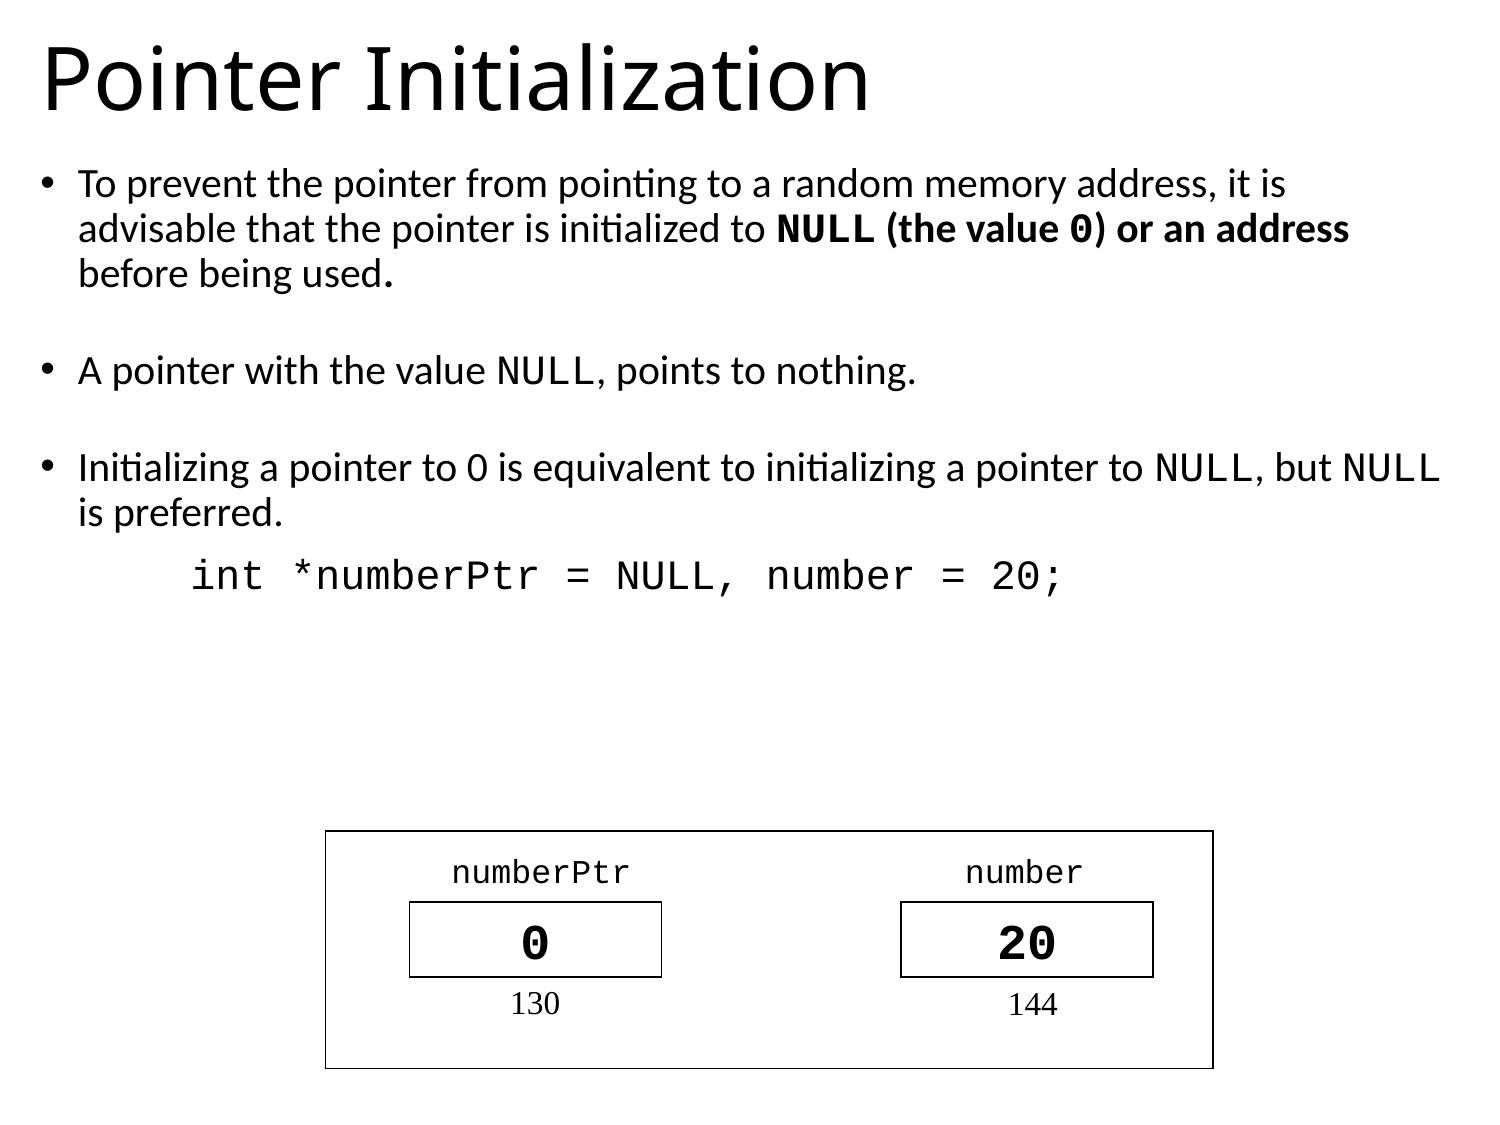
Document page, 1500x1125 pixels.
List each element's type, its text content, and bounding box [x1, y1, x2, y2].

list To prevent the pointer from pointing to a random memory address, it is advisable that the pointer is initialized to NULL (the value 0) or an address before being used. A pointer with the value NULL, points to nothing. Initializing a pointer to 0 is equivalent to initializing a pointer to NULL, but NULL is preferred. int *numberPtr = NULL, number = 20; [25, 154, 1469, 1014]
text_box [325, 830, 1213, 1069]
title Pointer Initialization [25, 26, 1469, 138]
